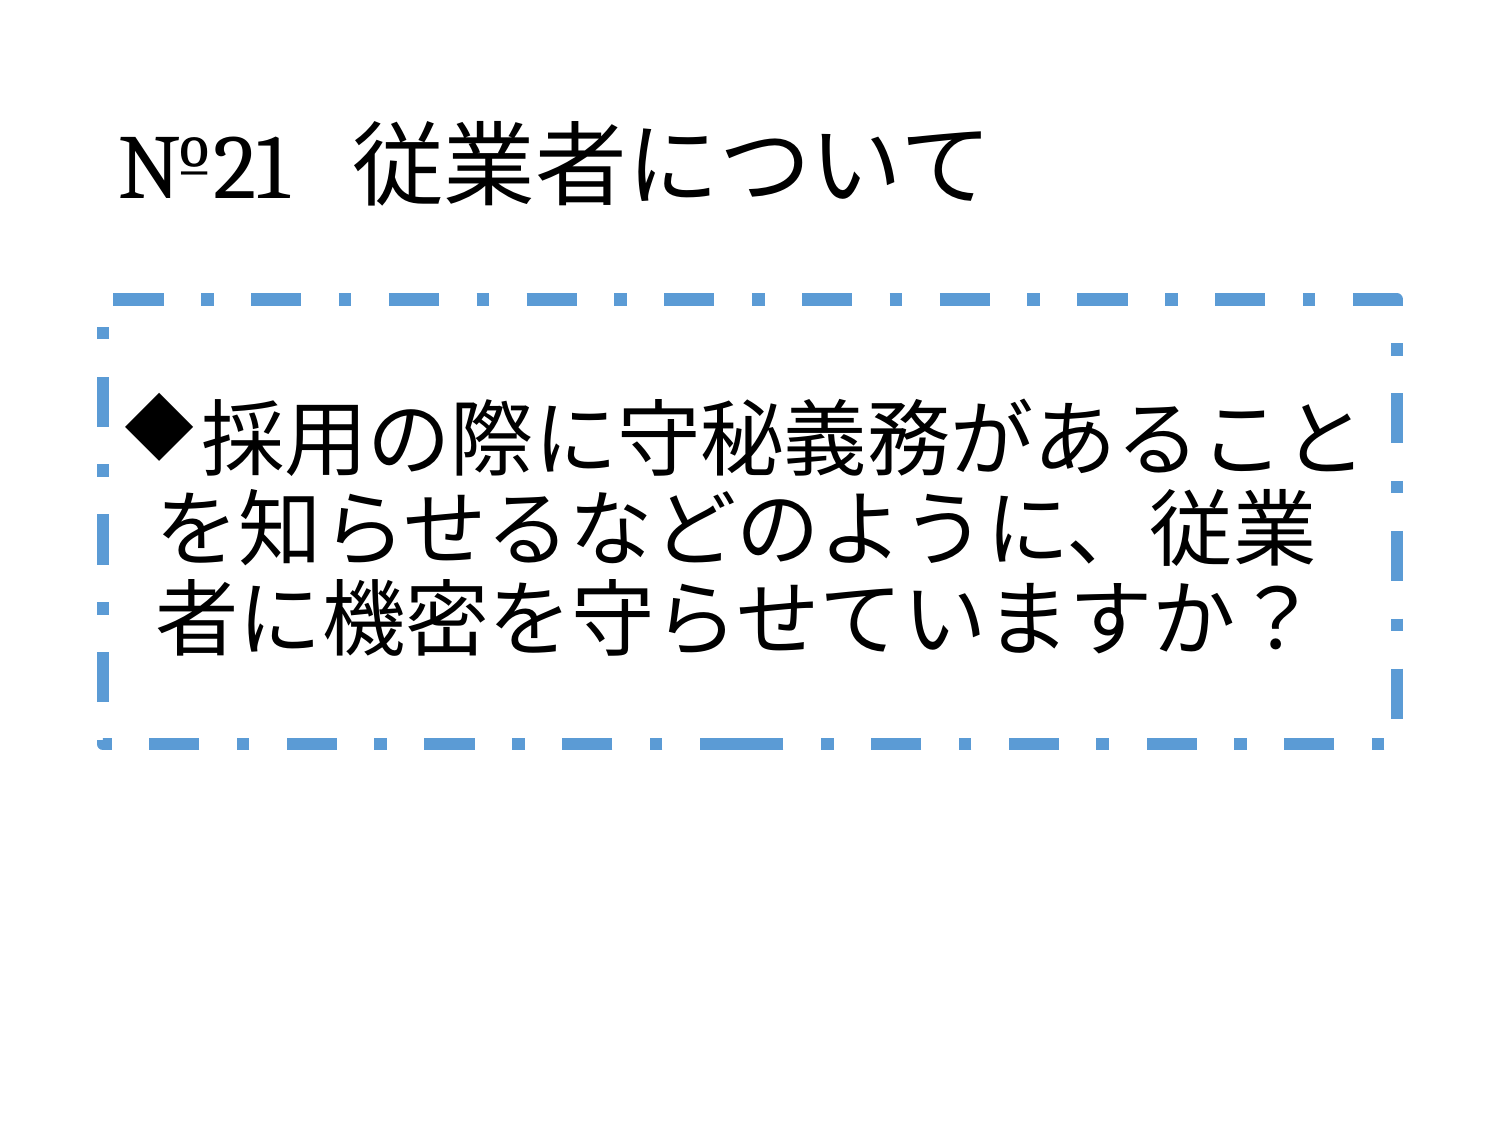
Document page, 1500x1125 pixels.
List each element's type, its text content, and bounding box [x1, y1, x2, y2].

list 採用の際に守秘義務があることを知らせるなどのように、従業者に機密を守らせていますか？ [103, 299, 1397, 744]
title №21 従業者について [103, 59, 1397, 278]
